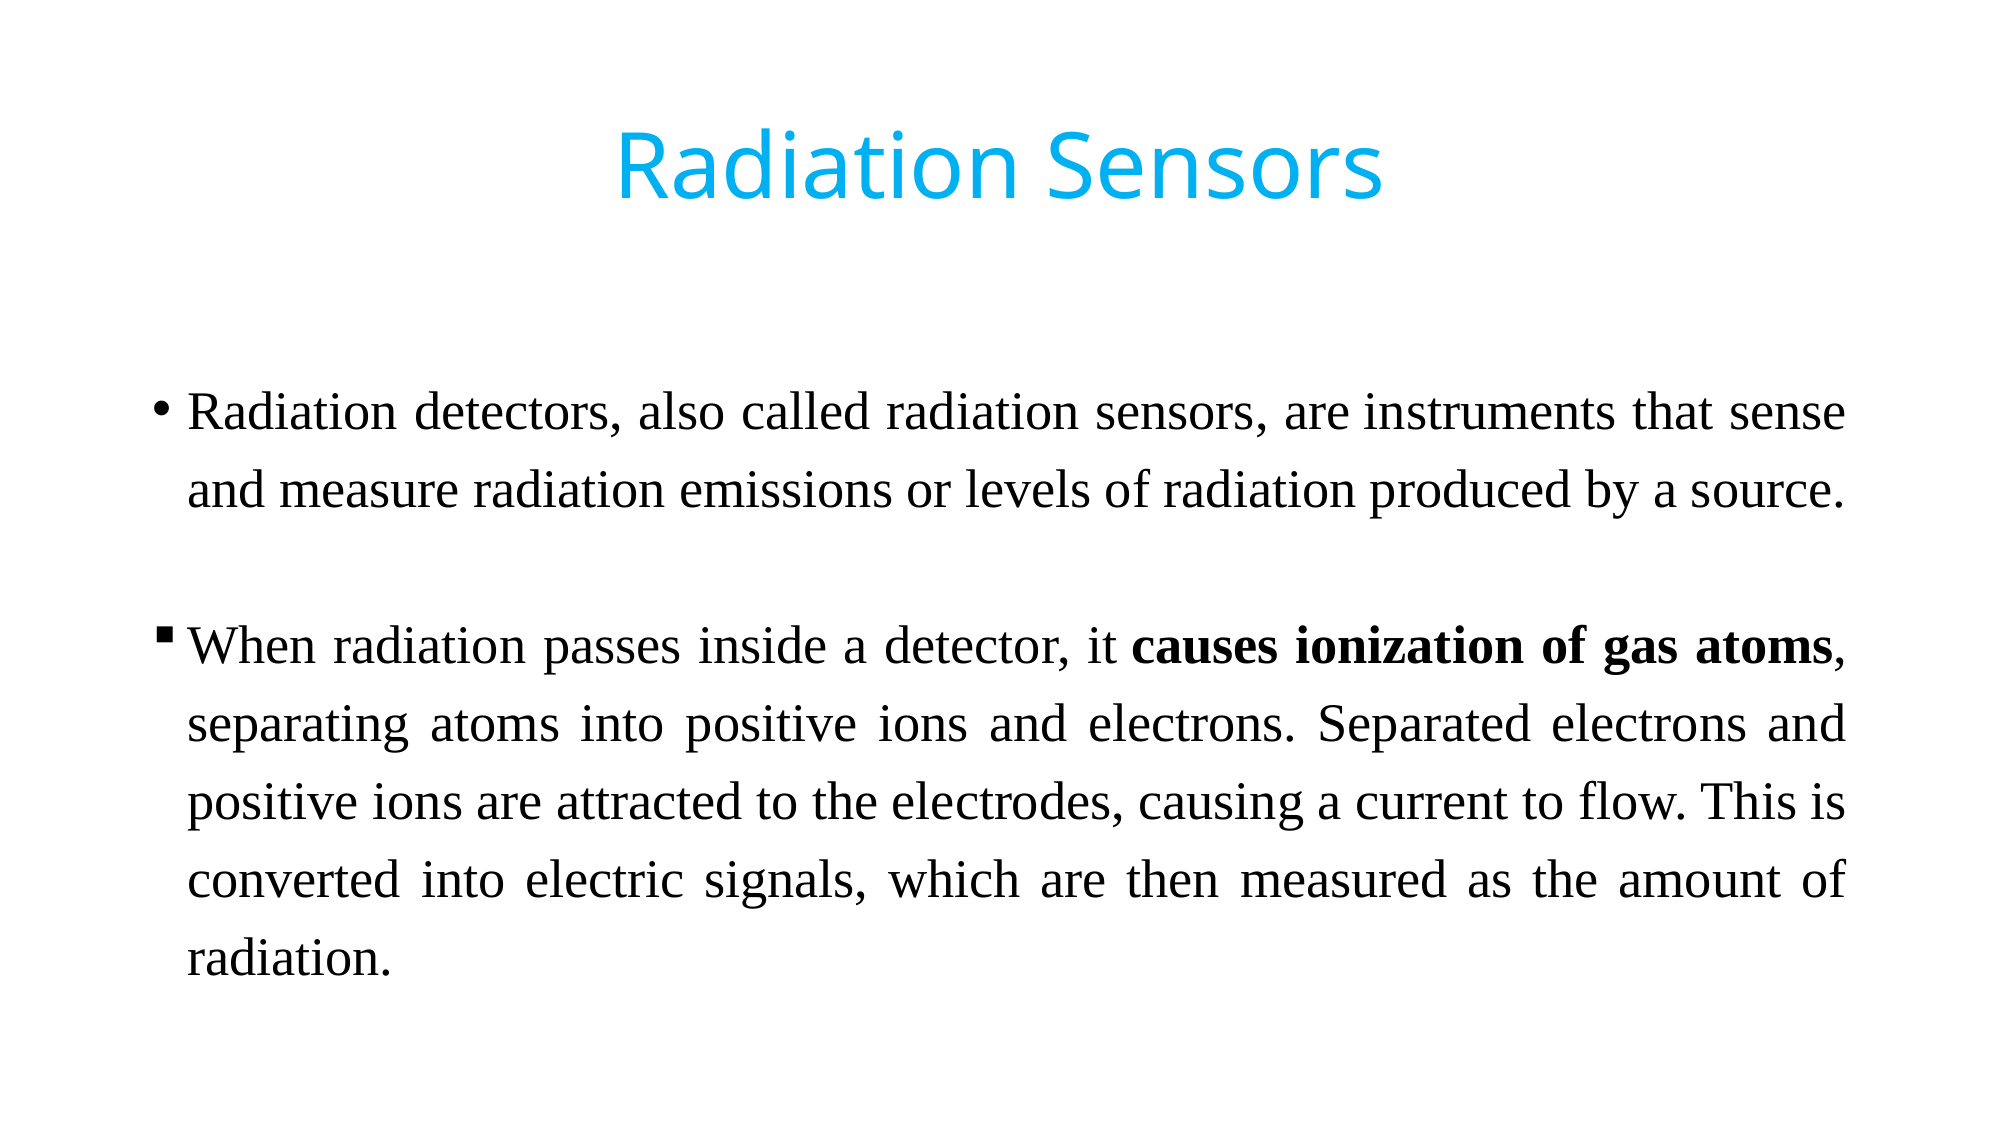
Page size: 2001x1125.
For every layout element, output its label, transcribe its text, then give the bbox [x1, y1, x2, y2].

list Radiation detectors, also called radiation sensors, are instruments that sense and measure radiation emissions or levels of radiation produced by a source. When radiation passes inside a detector, it causes ionization of gas atoms, separating atoms into positive ions and electrons. Separated electrons and positive ions are attracted to the electrodes, causing a current to flow. This is converted into electric signals, which are then measured as the amount of radiation. [137, 299, 1863, 1014]
title Radiation Sensors [137, 59, 1863, 278]
